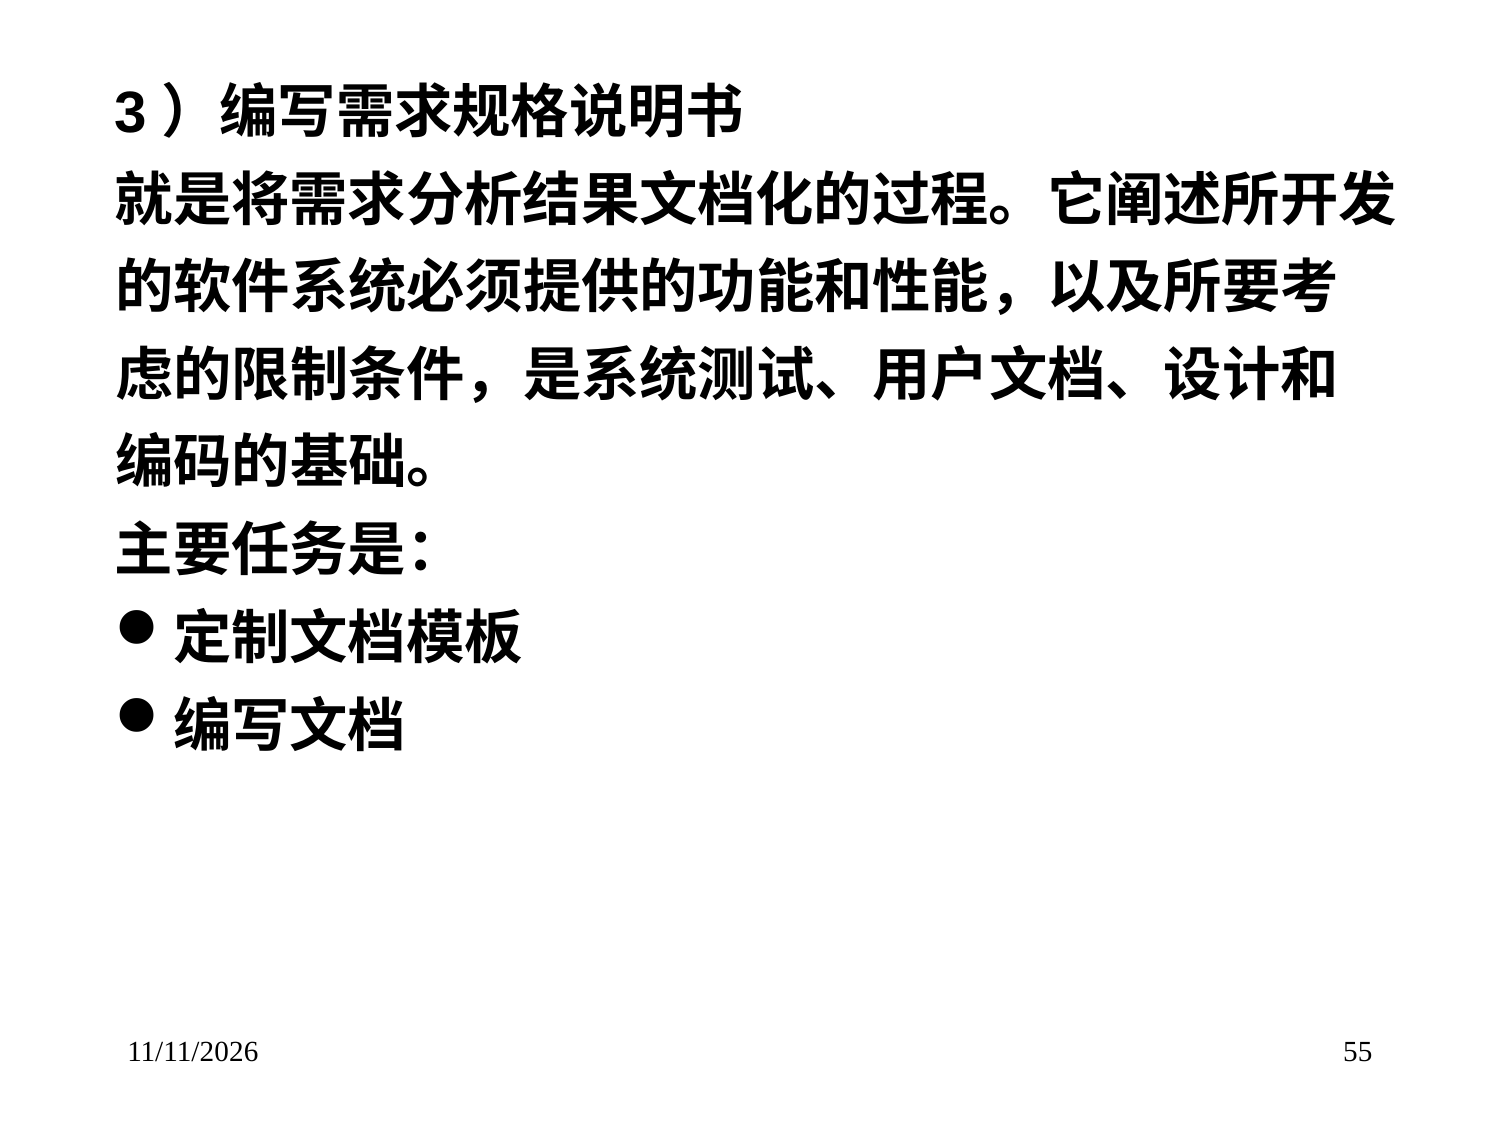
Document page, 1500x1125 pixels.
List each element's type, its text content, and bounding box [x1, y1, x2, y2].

text_box [1074, 1024, 1388, 1100]
list 3）编写需求规格说明书 就是将需求分析结果文档化的过程。它阐述所开发的软件系统必须提供的功能和性能，以及所要考虑的限制条件，是系统测试、用户文档、设计和编码的基础。 主要任务是： 定制文档模板 编写文档 [100, 66, 1412, 989]
slide_number [112, 1024, 426, 1101]
